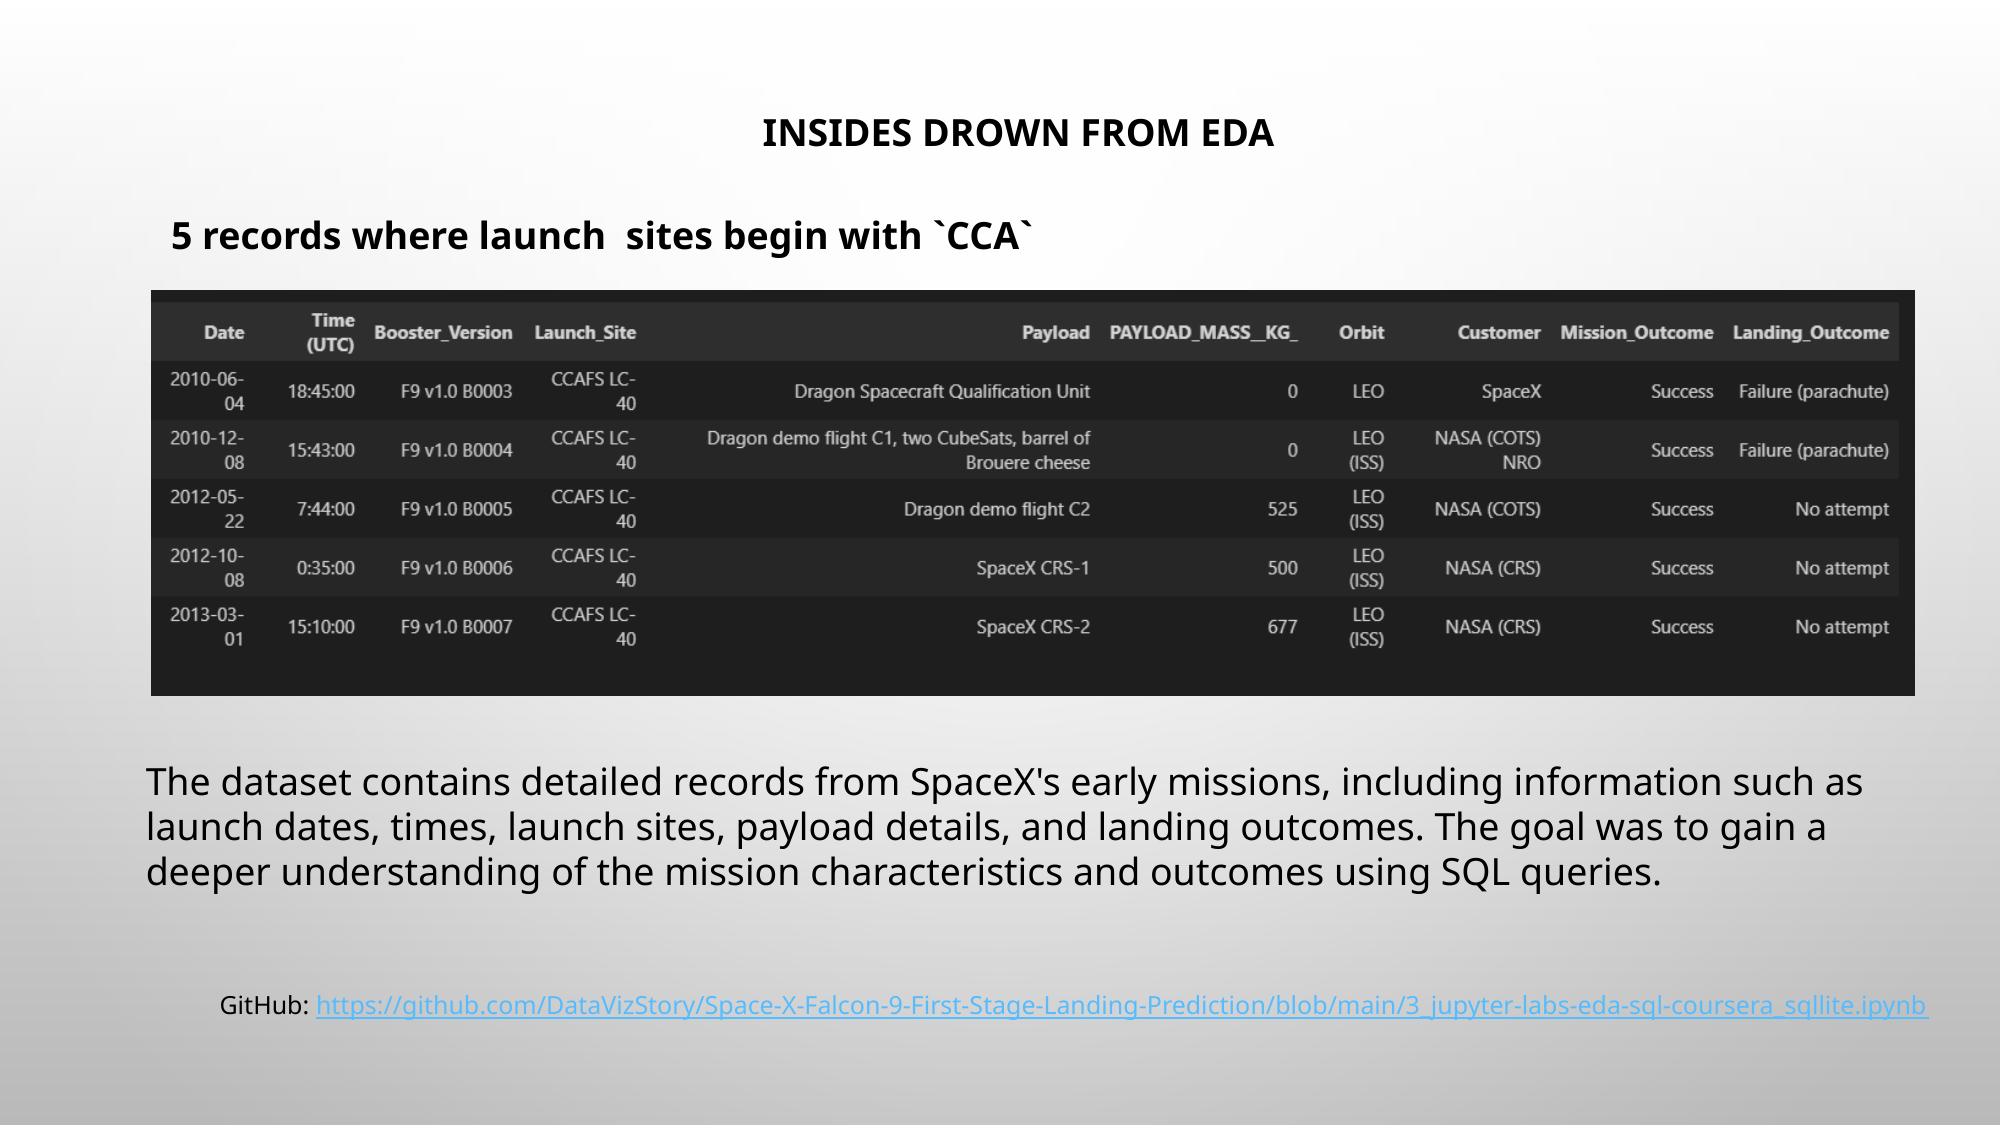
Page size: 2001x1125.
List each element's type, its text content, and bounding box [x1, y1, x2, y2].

text_box 5 records where launch sites begin with `CCA` [156, 205, 1853, 265]
title INSIDES DROWN FROM EDA [156, 101, 1882, 162]
picture [0, 0, 2000, 1125]
text_box The dataset contains detailed records from SpaceX's early missions, including information such as launch dates, times, launch sites, payload details, and landing outcomes. The goal was to gain a deeper understanding of the mission characteristics and outcomes using SQL queries. [130, 750, 1907, 901]
text_box GitHub: https://github.com/DataVizStory/Space-X-Falcon-9-First-Stage-Landing-Prediction/blob/main/3_jupyter-labs-eda-sql-coursera_sqllite.ipynb [139, 952, 1944, 1032]
